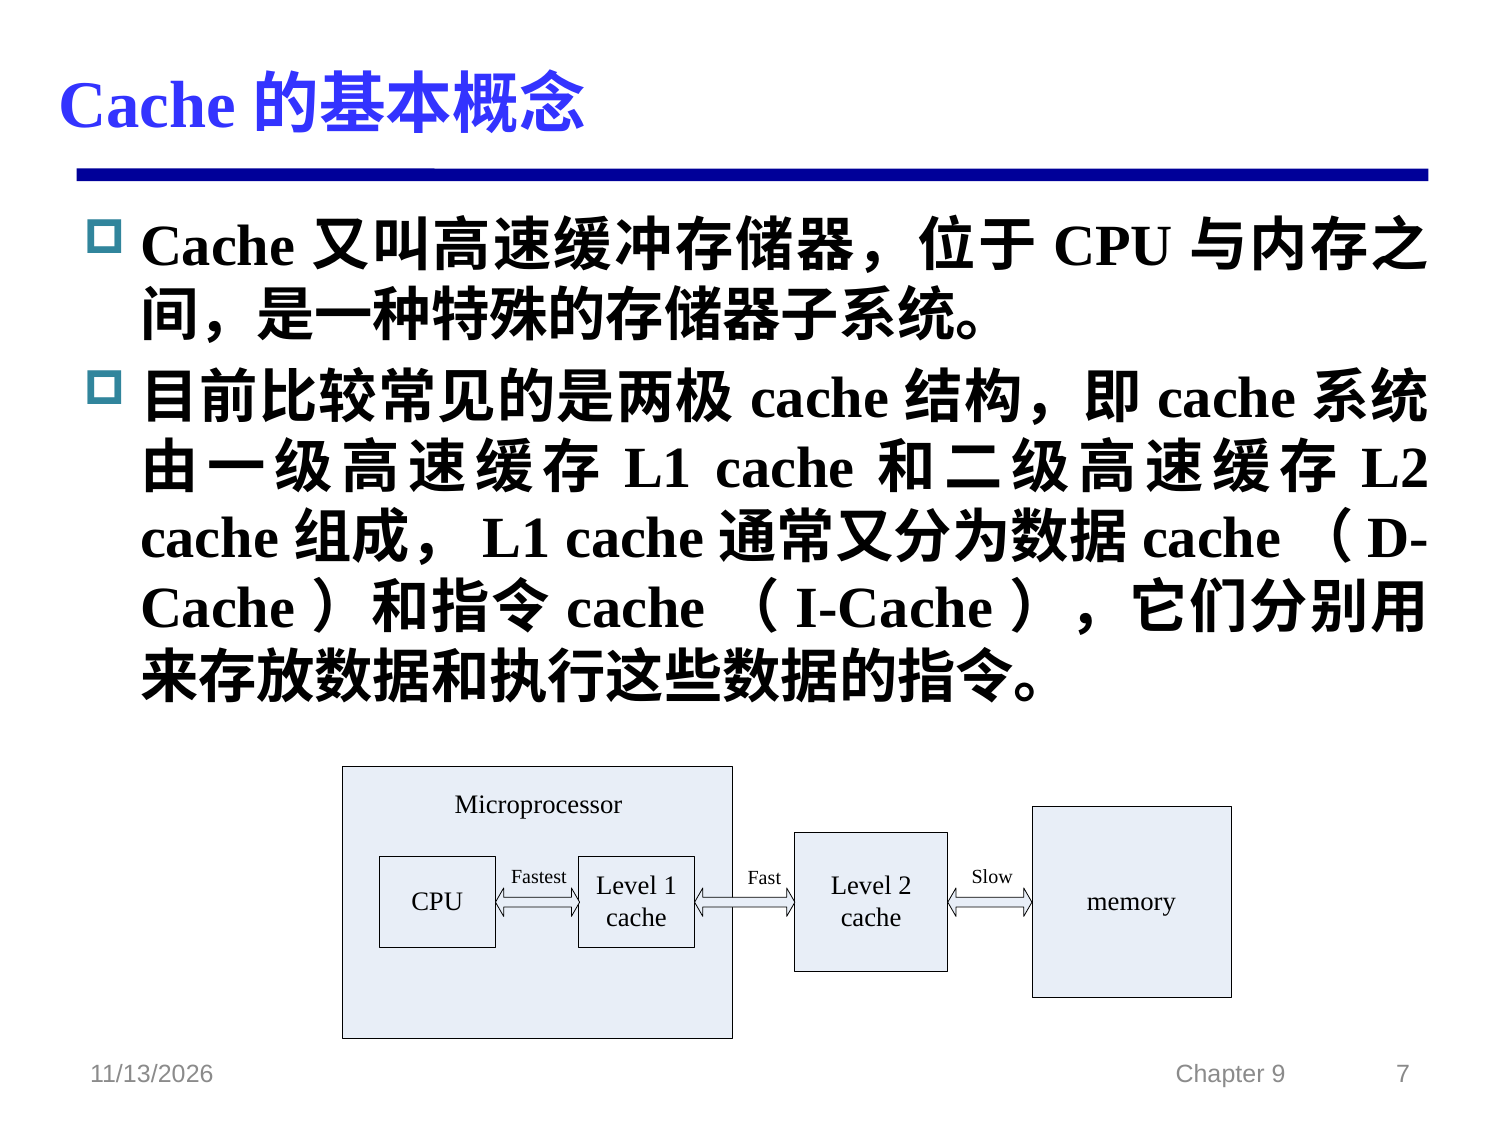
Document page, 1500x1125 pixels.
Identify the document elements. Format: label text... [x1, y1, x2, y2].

slide_number 7 [1328, 1042, 1425, 1103]
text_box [337, 761, 1236, 1043]
footer Chapter 9 [1129, 1042, 1328, 1103]
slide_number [75, 1042, 425, 1103]
text_box Cache又叫高速缓冲存储器，位于CPU与内存之间，是一种特殊的存储器子系统。 目前比较常见的是两极cache结构，即cache系统由一级高速缓存L1 cache和二级高速缓存L2 cache组成，L1 cache通常又分为数据cache（D-Cache）和指令cache（I-Cache），它们分别用来存放数据和执行这些数据的指令。 [68, 199, 1445, 1009]
title Cache的基本概念 [43, 46, 1445, 155]
